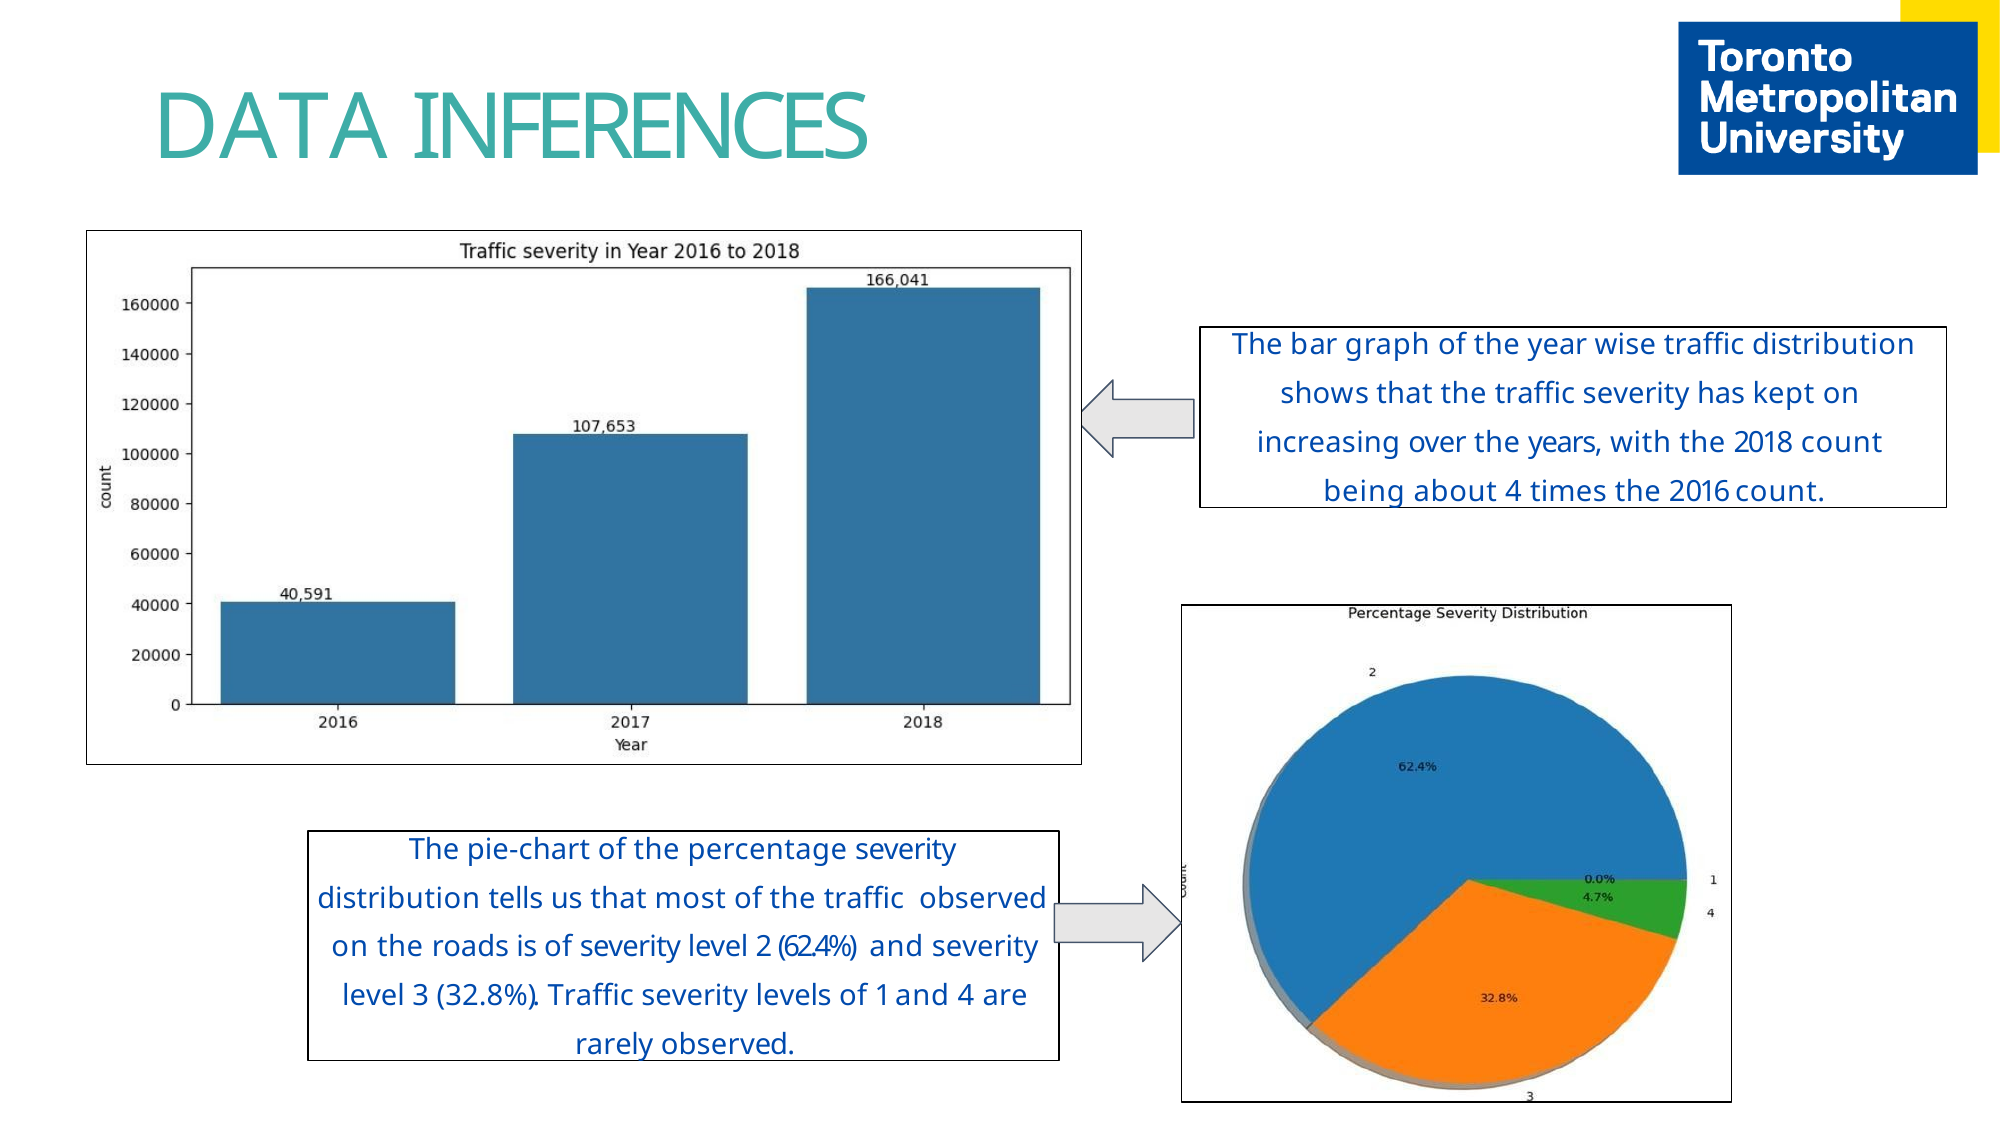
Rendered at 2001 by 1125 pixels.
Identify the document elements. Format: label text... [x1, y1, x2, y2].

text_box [1053, 379, 1195, 963]
text_box The bar graph of the year wise trafﬁc distribution shows that the trafﬁc severity has kept on increasing over the years, with the 2018 count being about 4 times the 2016 count. [1200, 326, 1947, 508]
title DATA INFERENCES [150, 25, 903, 216]
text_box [1180, 604, 1733, 1103]
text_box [85, 229, 1083, 766]
text_box The pie-chart of the percentage severity distribution tells us that most of the trafﬁc observed on the roads is of severity level 2 (62.4%) and severity level 3 (32.8%). Trafﬁc severity levels of 1 and 4 are rarely observed. [308, 831, 1059, 1061]
picture [1678, 0, 2000, 175]
